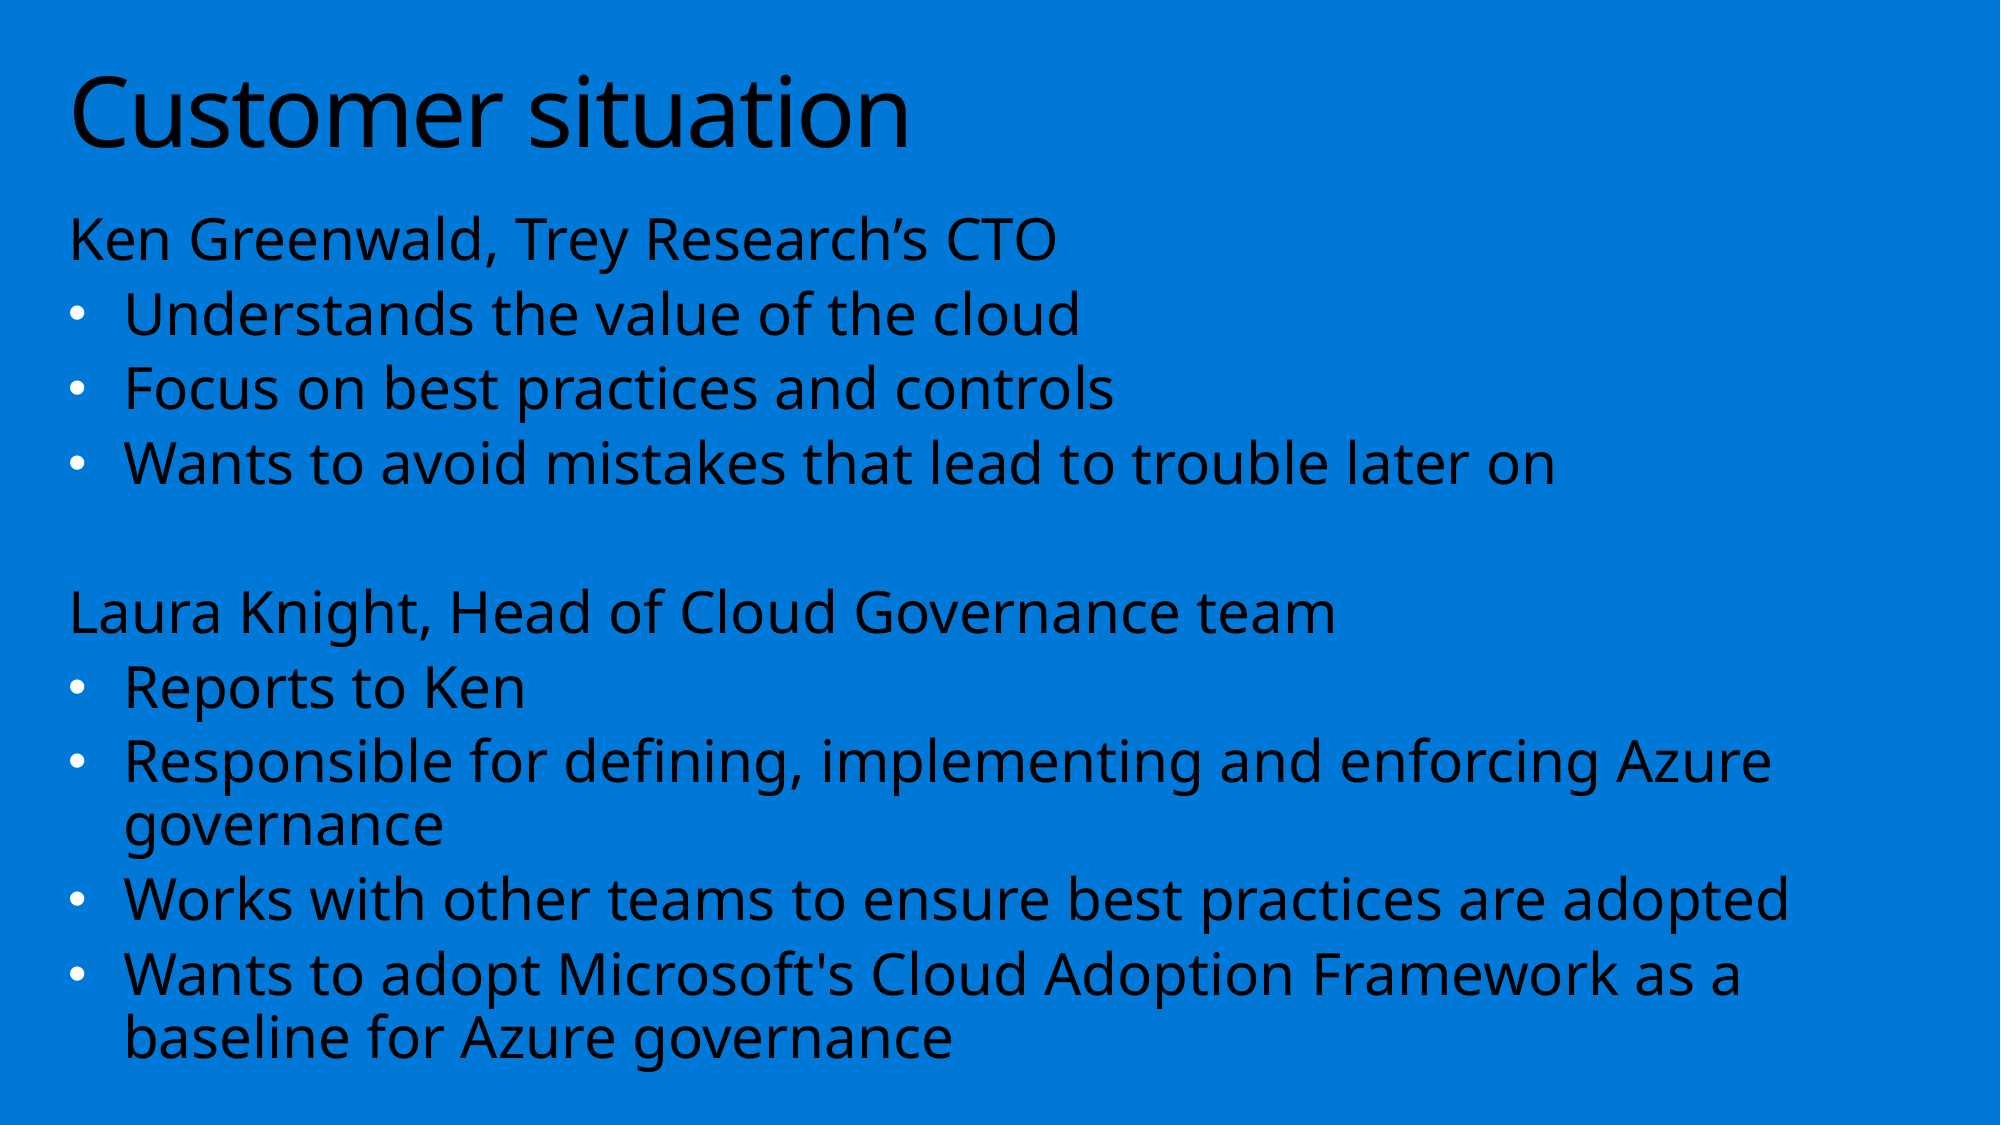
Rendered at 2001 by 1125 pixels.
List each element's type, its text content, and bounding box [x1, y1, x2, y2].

title Customer situation [44, 47, 1957, 196]
list Ken Greenwald, Trey Research’s CTO Understands the value of the cloud Focus on best practices and controls Wants to avoid mistakes that lead to trouble later on Laura Knight, Head of Cloud Governance team Reports to Ken Responsible for defining, implementing and enforcing Azure governance Works with other teams to ensure best practices are adopted Wants to adopt Microsoft's Cloud Adoption Framework as a baseline for Azure governance [44, 196, 1956, 1097]
